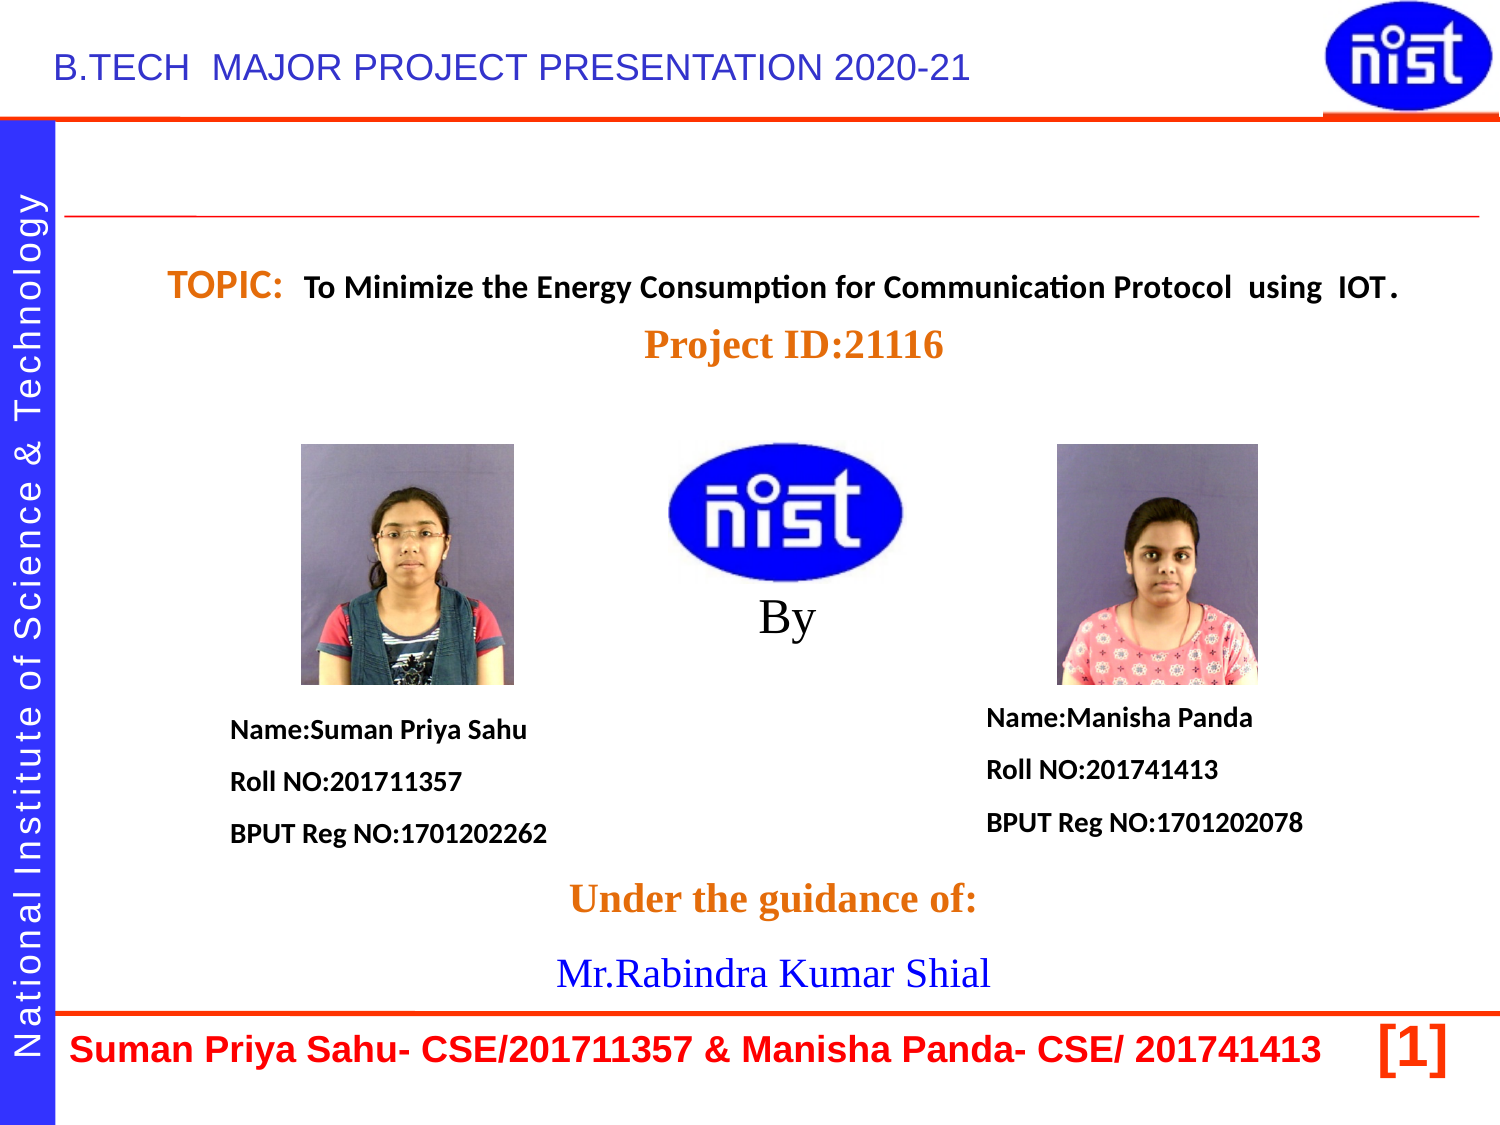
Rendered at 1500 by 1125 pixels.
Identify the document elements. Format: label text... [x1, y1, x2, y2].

picture [300, 444, 514, 685]
text_box Name:Manisha Panda Roll NO:201741413 BPUT Reg NO:1701202078 [986, 680, 1376, 846]
text_box Name:Suman Priya Sahu Roll NO:201711357 BPUT Reg NO:1701202262 [230, 692, 656, 858]
text_box By [758, 598, 823, 652]
text_box B.TECH MAJOR PROJECT PRESENTATION 2020-21 [53, 52, 1058, 95]
text_box National Institute of Science & Technology [0, 120, 56, 1125]
picture [1323, 0, 1500, 117]
text_box [1] [1377, 1023, 1459, 1086]
text_box TOPIC: To Minimize the Energy Consumption for Communication Protocol using IOT. Project ID:21116 [88, 231, 1500, 374]
text_box Under the guidance of: Mr.Rabindra Kumar Shial [407, 846, 1140, 1004]
picture [668, 439, 907, 584]
picture [1056, 444, 1259, 686]
text_box Suman Priya Sahu- CSE/201711357 & Manisha Panda- CSE/ 201741413 [69, 1035, 1376, 1078]
